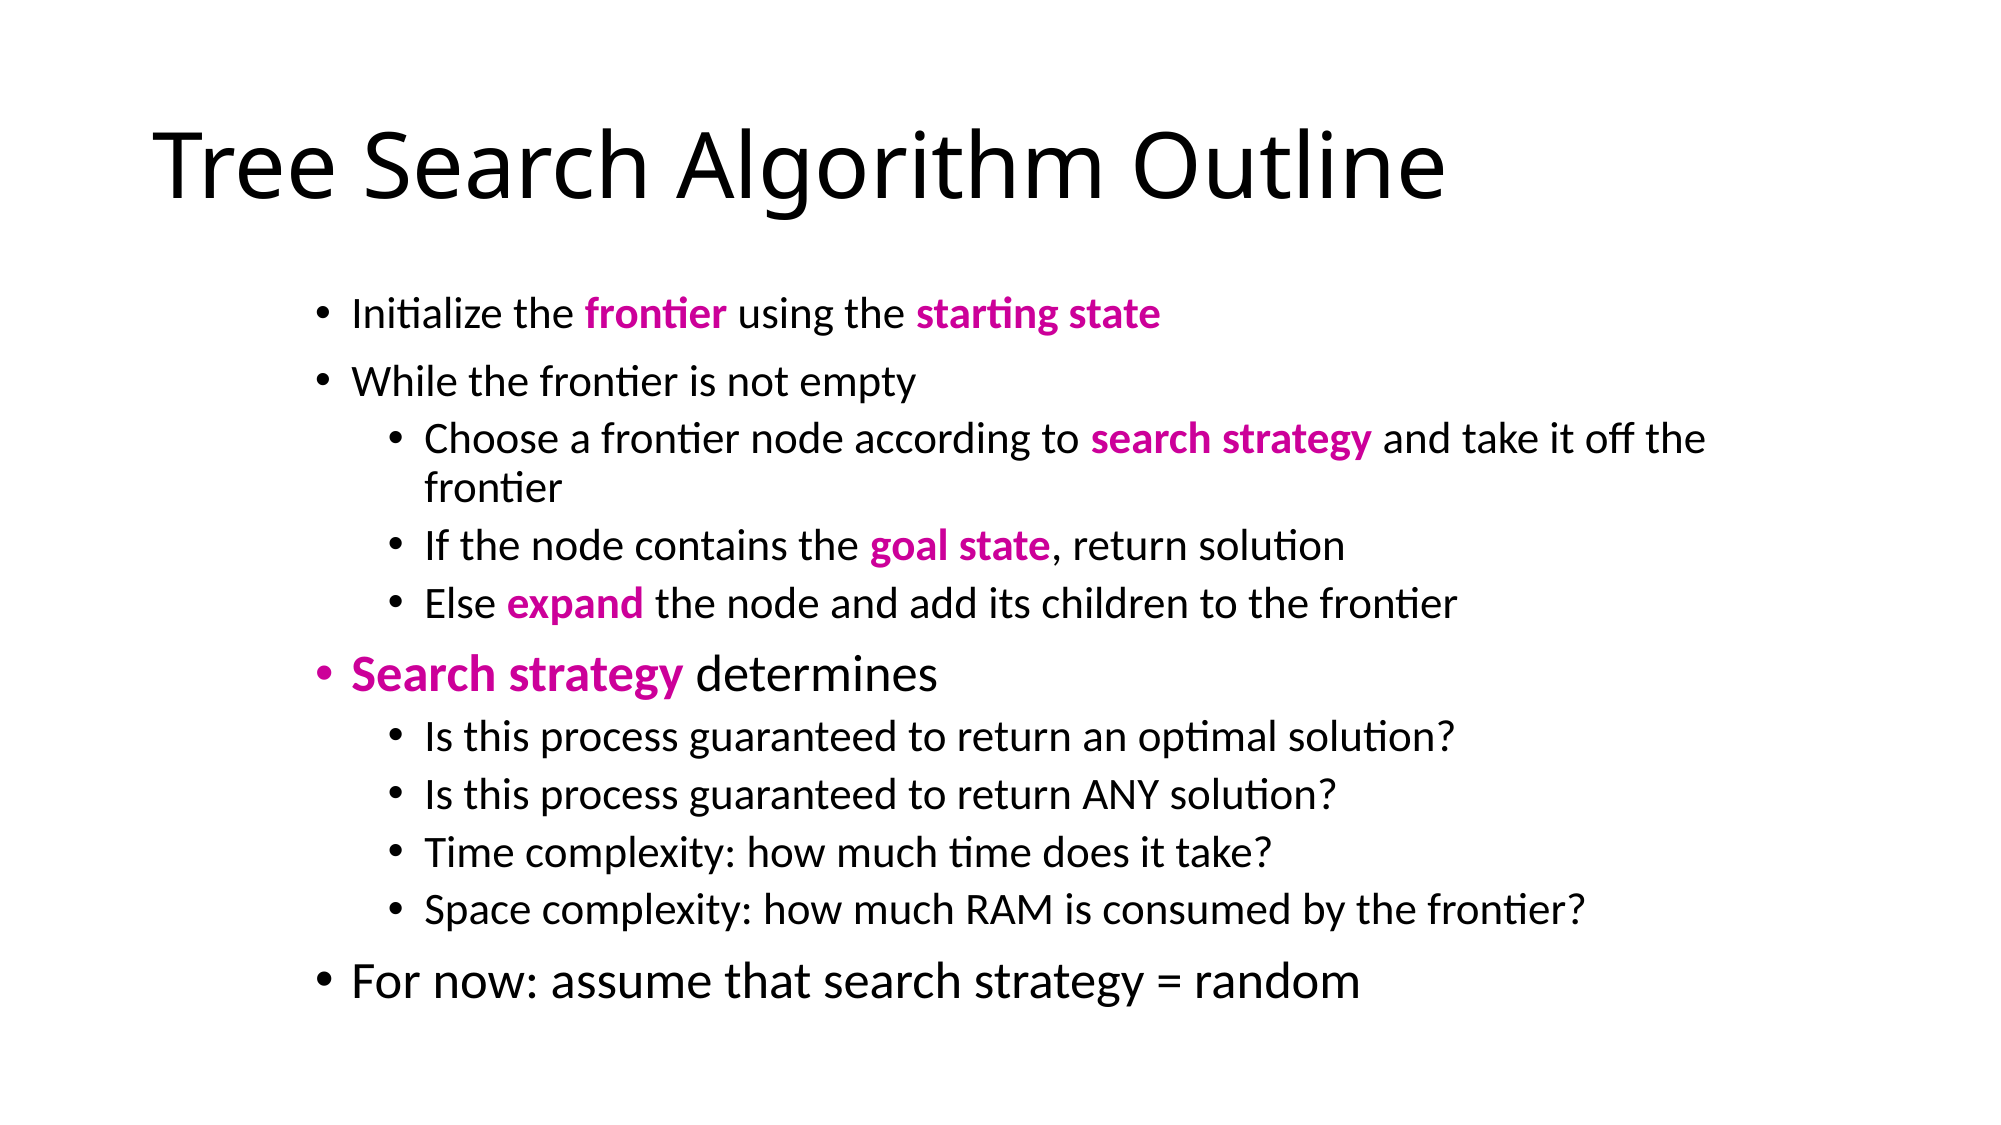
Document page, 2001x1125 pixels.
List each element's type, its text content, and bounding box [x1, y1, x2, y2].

list Initialize the frontier using the starting state While the frontier is not empty Choose a frontier node according to search strategy and take it off the frontier If the node contains the goal state, return solution Else expand the node and add its children to the frontier Search strategy determines Is this process guaranteed to return an optimal solution? Is this process guaranteed to return ANY solution? Time complexity: how much time does it take? Space complexity: how much RAM is consumed by the frontier? For now: assume that search strategy = random [300, 282, 1792, 1025]
title Tree Search Algorithm Outline [137, 59, 1863, 278]
